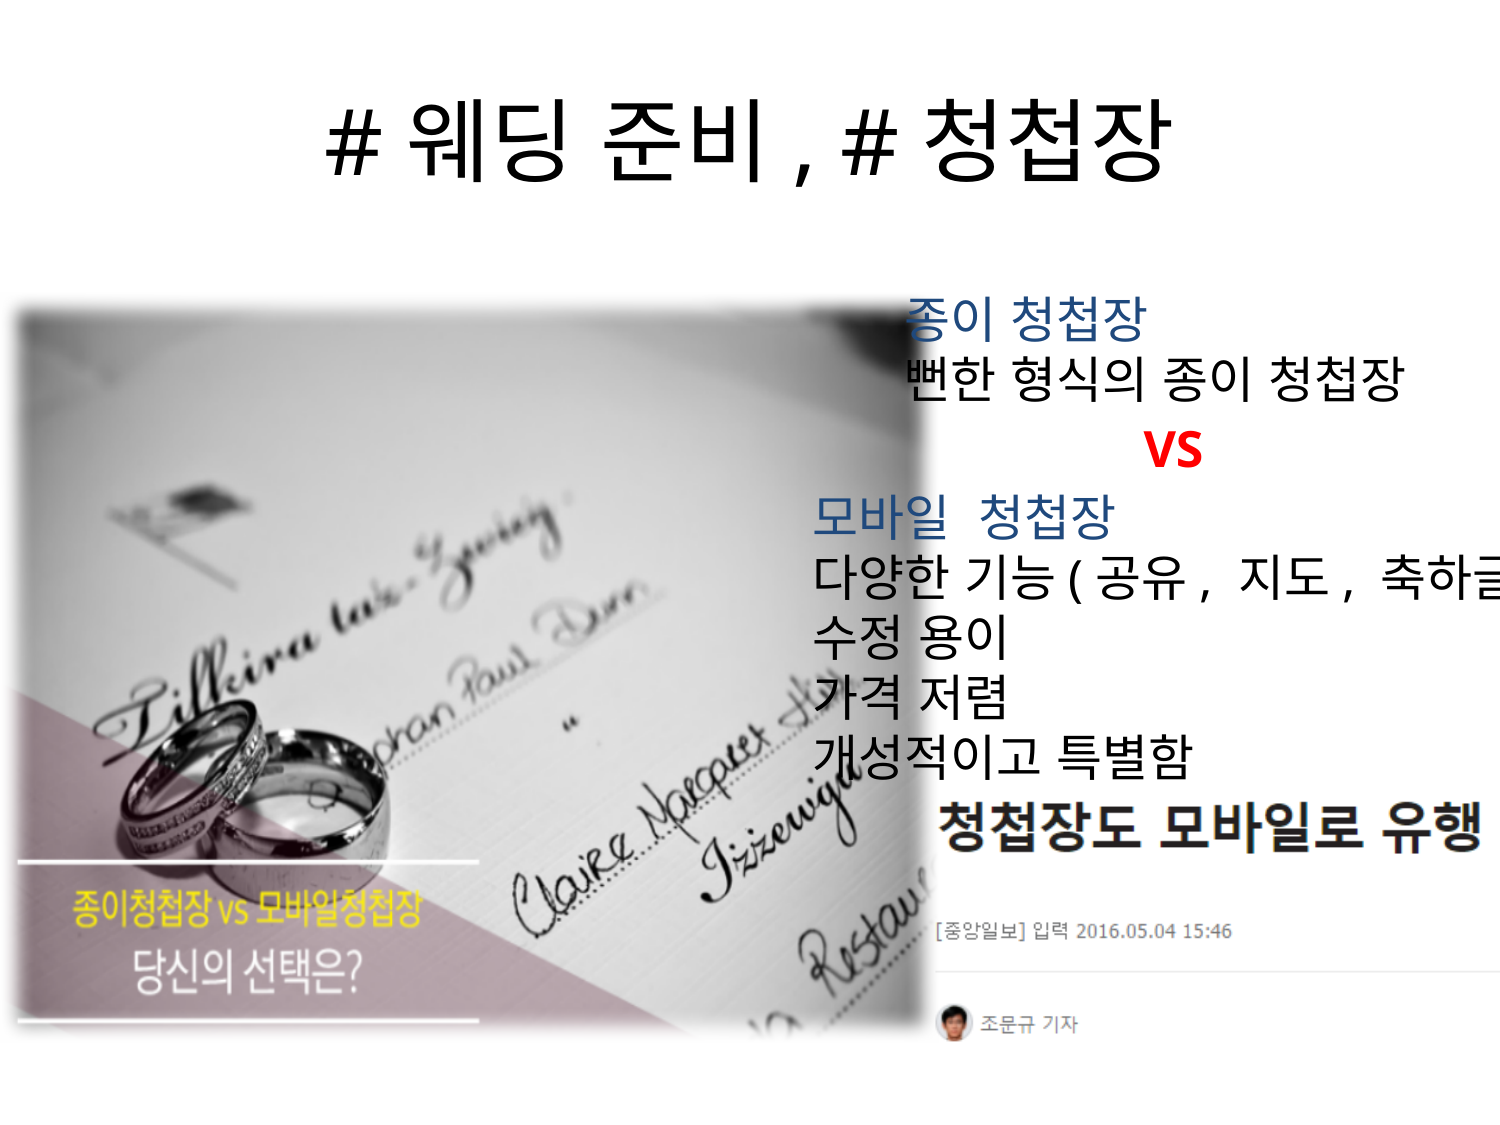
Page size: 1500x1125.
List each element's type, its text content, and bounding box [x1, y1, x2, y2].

text_box 모바일 청첩장 다양한 기능(공유, 지도, 축하글 작성) 수정 용이 가격 저렴 개성적이고 특별함 [943, 478, 1500, 784]
text_box VS [1128, 410, 1219, 485]
text_box 종이 청첩장 뻔한 형식의 종이 청첩장 [889, 281, 1422, 416]
picture [0, 292, 1500, 1076]
title #웨딩 준비, #청첩장 [75, 45, 1425, 233]
